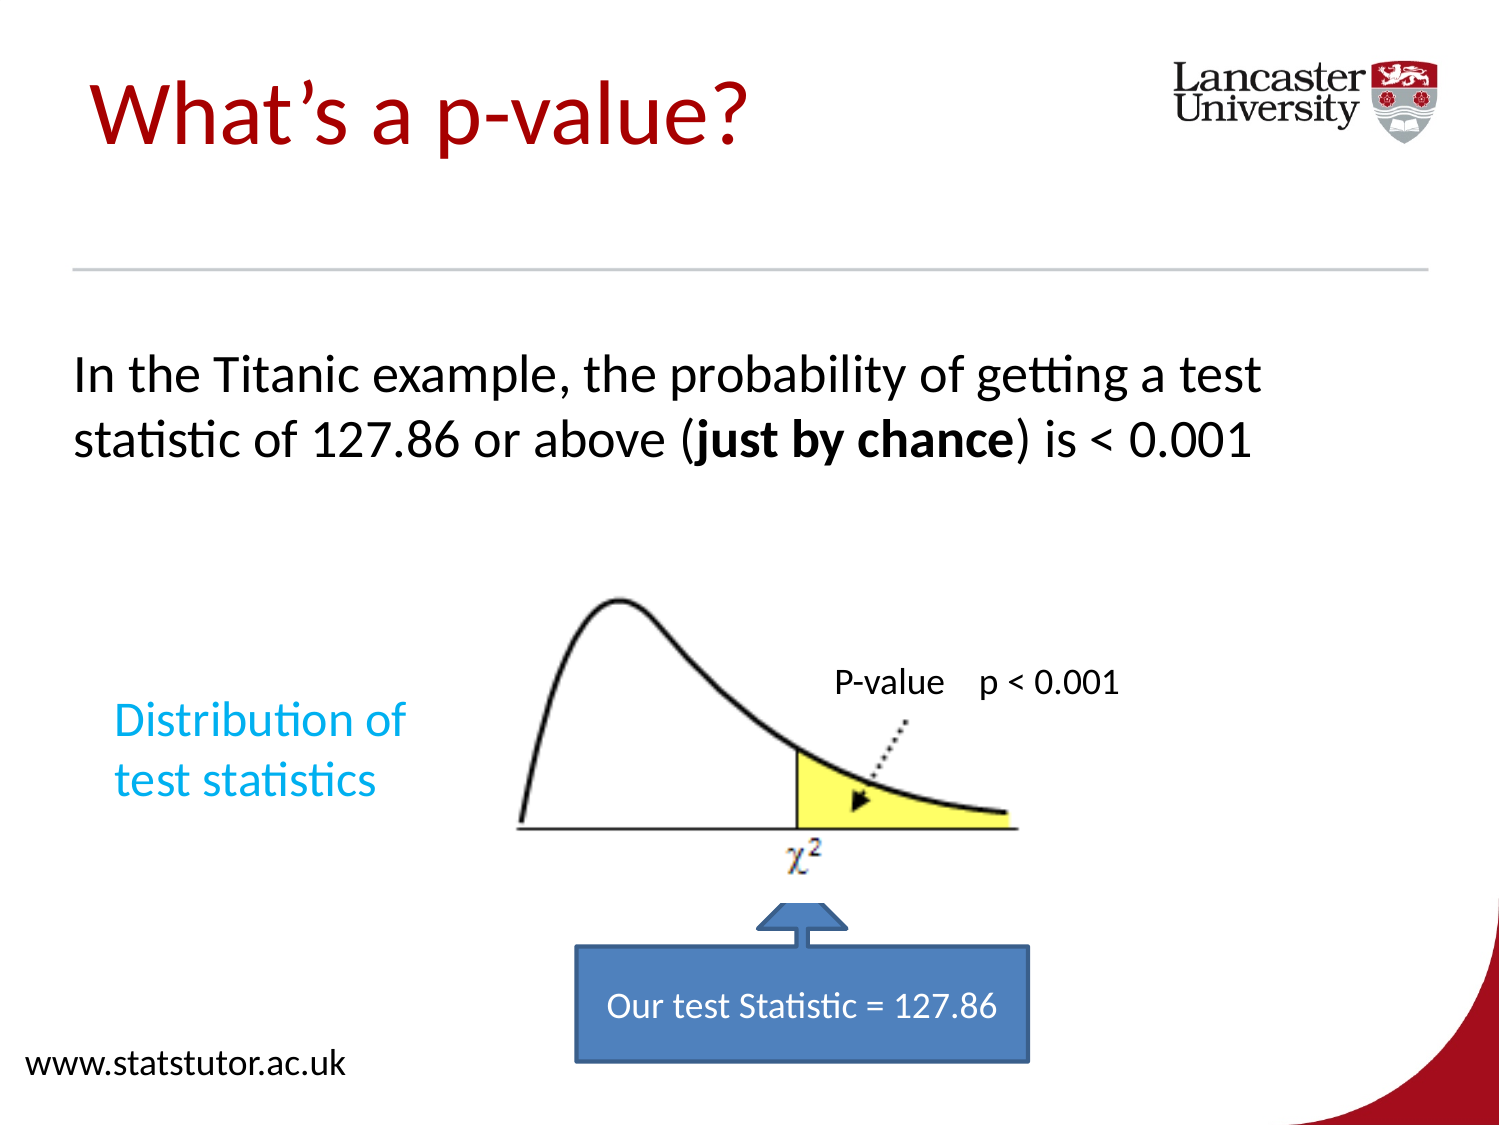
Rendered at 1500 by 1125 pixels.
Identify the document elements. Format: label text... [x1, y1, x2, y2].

title What’s a p-value? [75, 45, 1425, 197]
footer www.statstutor.ac.uk [10, 1030, 438, 1093]
text_box Our test Statistic = 127.86 [574, 912, 1031, 1064]
text_box Distribution of test statistics [99, 678, 438, 814]
text_box P-value p < 0.001 [1067, 649, 1270, 710]
text_box In the Titanic example, the probability of getting a test statistic of 127.86 or above (just by chance) is < 0.001 [58, 266, 1442, 546]
picture [0, 0, 1499, 1125]
